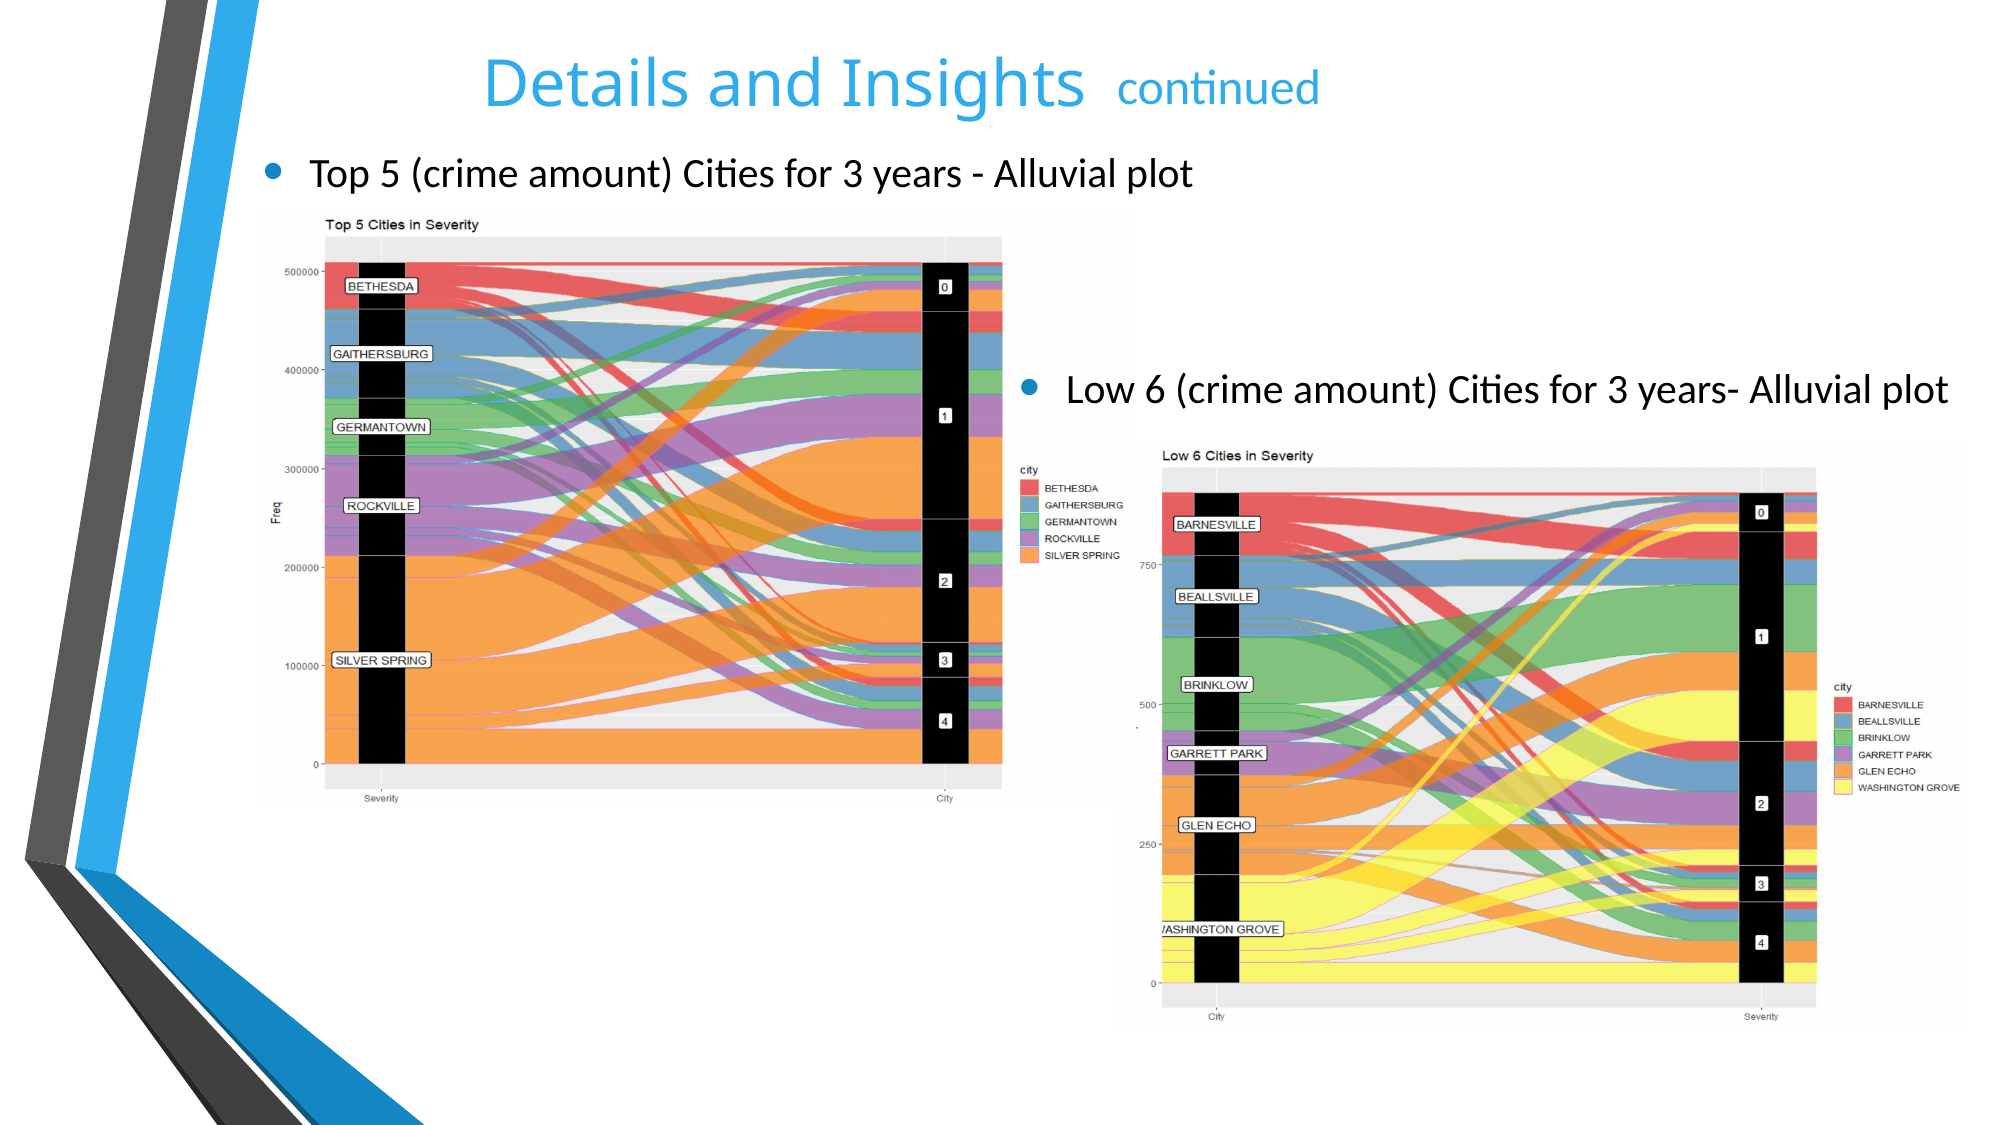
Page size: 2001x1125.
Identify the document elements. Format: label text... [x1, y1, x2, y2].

list Top 5 (crime amount) Cities for 3 years - Alluvial plot [247, 128, 1415, 204]
text_box continued [1072, 58, 1337, 111]
text_box Details and Insights [149, 33, 1103, 127]
text_box Low 6 (crime amount) Cities for 3 years- Alluvial plot [1136, 344, 1979, 420]
picture [259, 208, 1968, 1028]
